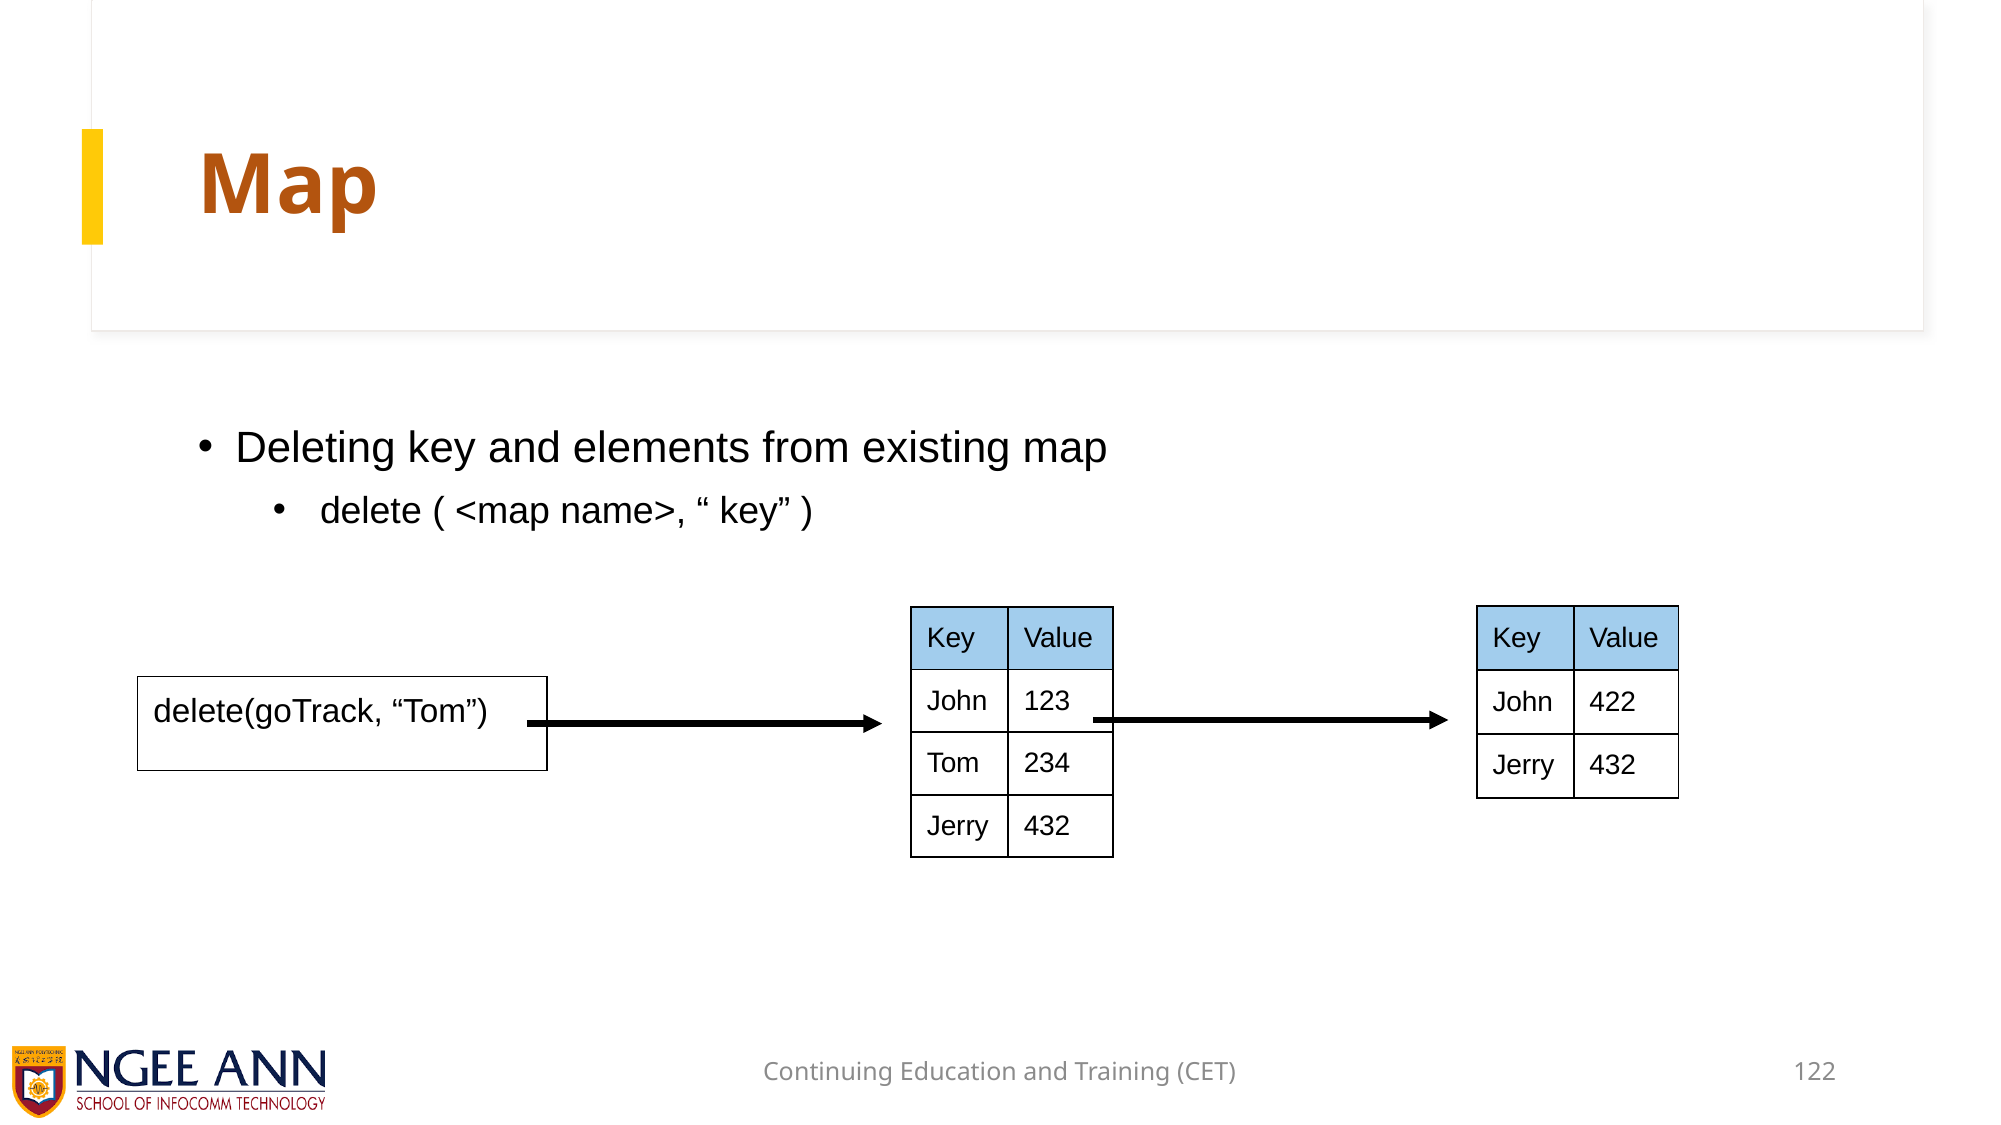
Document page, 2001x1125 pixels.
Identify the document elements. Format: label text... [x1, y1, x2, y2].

table_header Value [1009, 608, 1112, 669]
table_cell Tom [912, 733, 1007, 794]
table_header Key [1478, 607, 1573, 669]
list Deleting key and elements from existing map delete ( <map name>, “ key” ) [183, 406, 1215, 1013]
table_cell Jerry [912, 796, 1007, 856]
table_header Key [912, 608, 1007, 669]
table_cell 432 [1009, 796, 1112, 856]
table_cell 123 [1009, 670, 1112, 731]
footer Continuing Education and Training (CET) [662, 1042, 1338, 1103]
picture [12, 1046, 325, 1118]
table_header delete(goTrack, “Tom”) [138, 677, 546, 770]
slide_number 122 [1401, 1042, 1851, 1103]
table_header Value [1575, 607, 1678, 669]
table_cell John [1478, 671, 1573, 733]
title Map [183, 90, 1851, 284]
table_cell 234 [1009, 733, 1112, 794]
table_cell 432 [1575, 735, 1678, 797]
table_cell John [912, 670, 1007, 731]
table_cell 422 [1575, 671, 1678, 733]
table_cell Jerry [1478, 735, 1573, 797]
